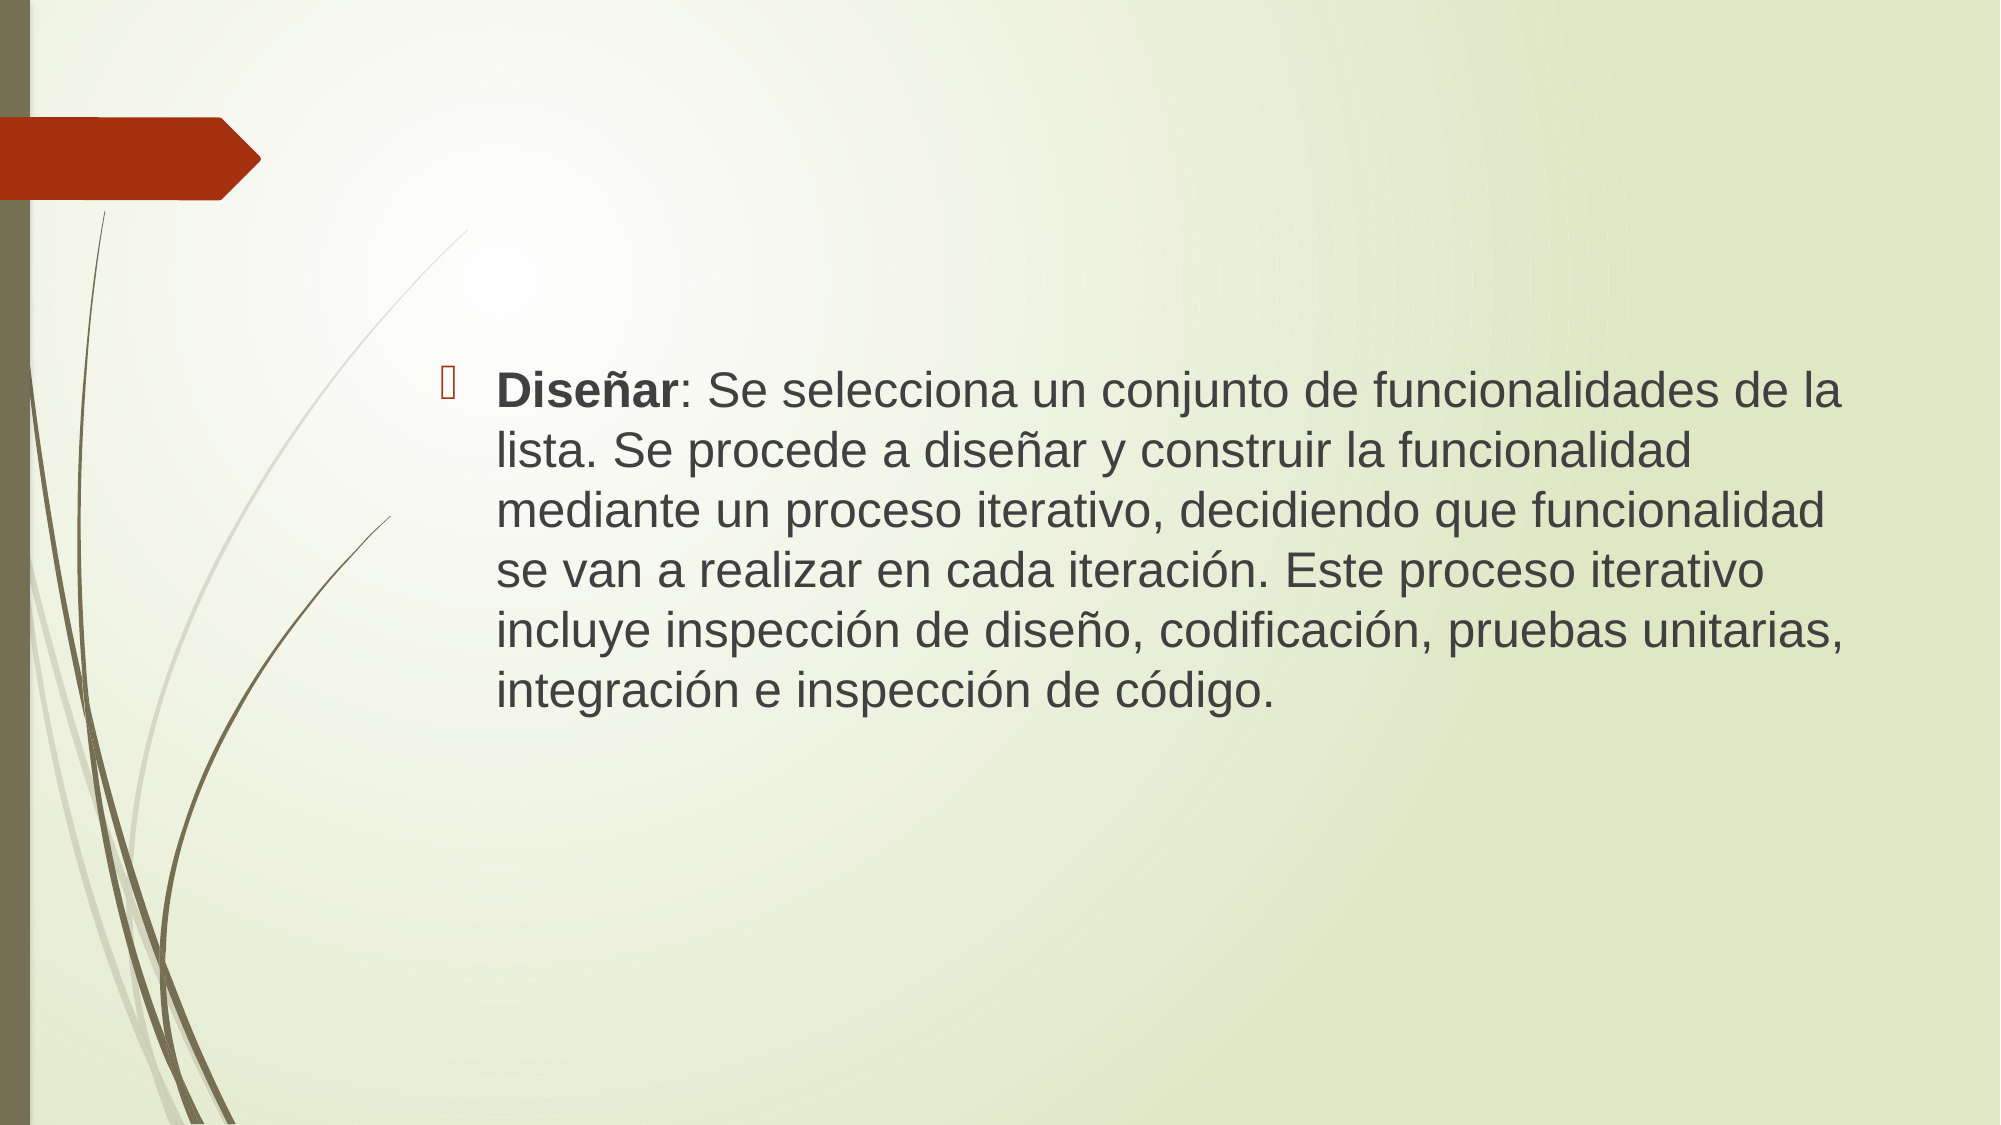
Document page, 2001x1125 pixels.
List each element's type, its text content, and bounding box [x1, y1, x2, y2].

list Diseñar: Se selecciona un conjunto de funcionalidades de la lista. Se procede a diseñar y construir la funcionalidad mediante un proceso iterativo, decidiendo que funcionalidad se van a realizar en cada iteración. Este proceso iterativo incluye inspección de diseño, codificación, pruebas unitarias, integración e inspección de código. [424, 350, 1888, 970]
